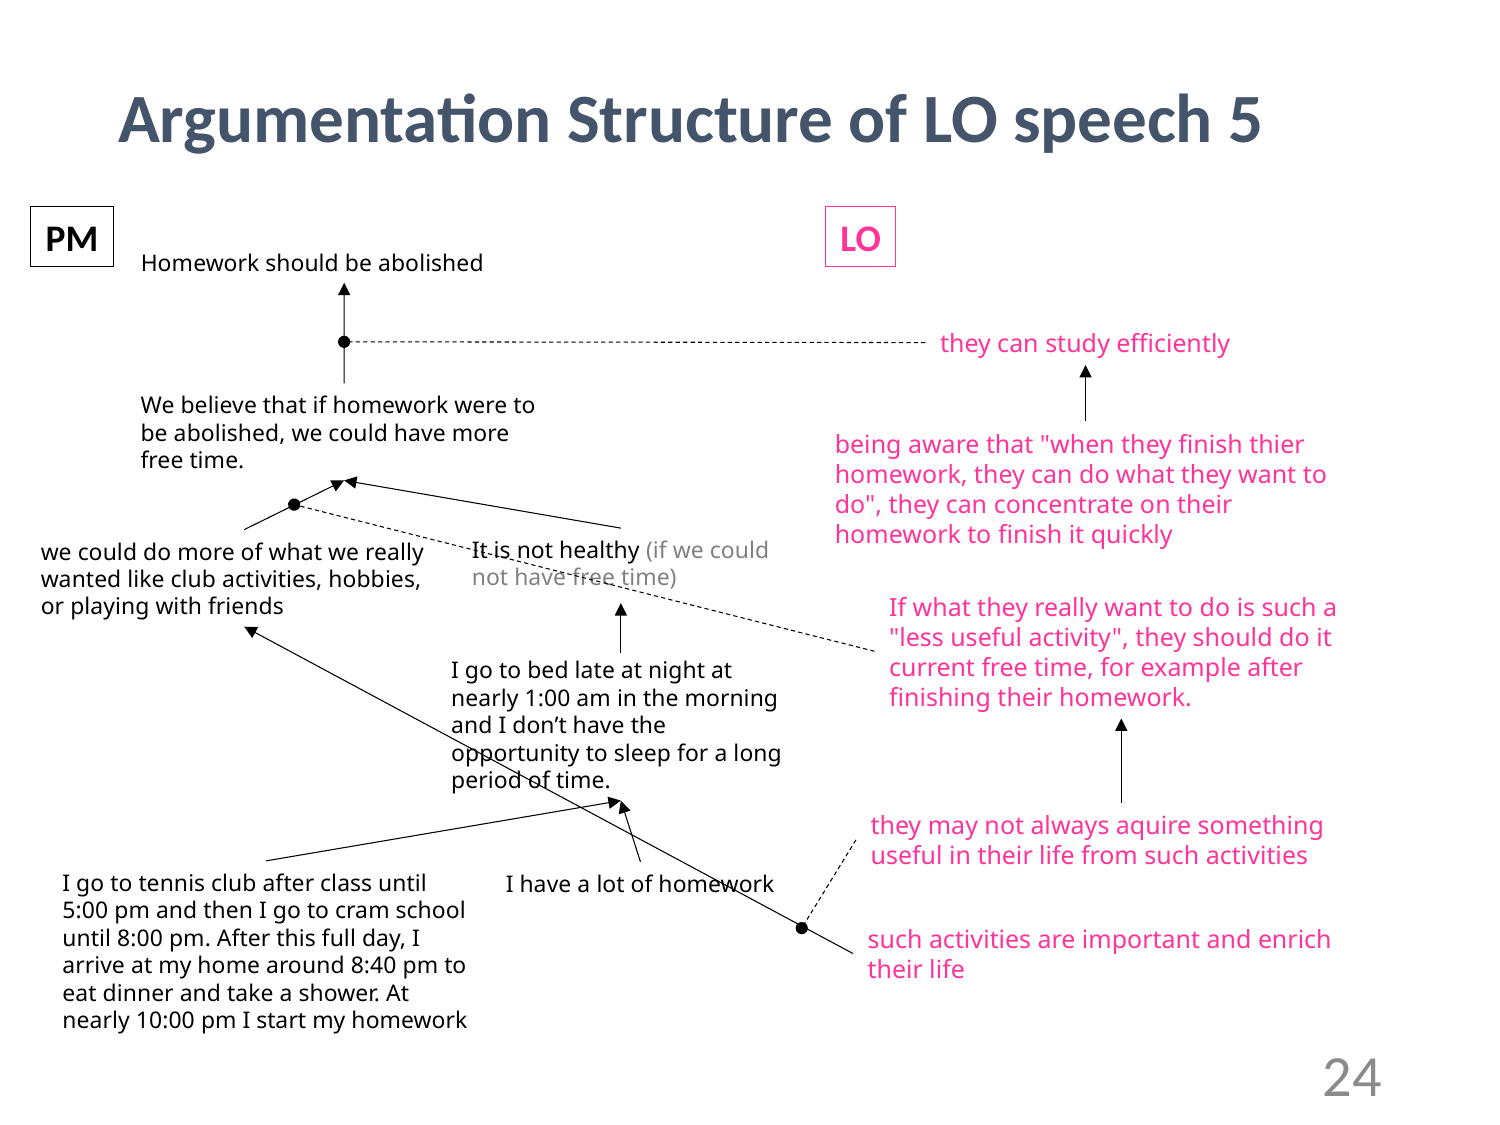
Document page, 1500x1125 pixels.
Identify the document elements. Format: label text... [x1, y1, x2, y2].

text_box being aware that "when they finish thier homework, they can do what they want to do", they can concentrate on their homework to finish it quickly [820, 421, 1351, 556]
title Argumentation Structure of LO speech 5 [103, 50, 1397, 191]
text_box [294, 504, 875, 653]
text_box they can study efficiently [925, 320, 1246, 365]
text_box we could do more of what we really wanted like club activities, hobbies, or playing with friends [26, 529, 294, 627]
text_box PM [30, 206, 114, 267]
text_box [244, 627, 853, 955]
text_box LO [825, 206, 896, 267]
text_box such activities are important and enrich their life [852, 916, 1369, 991]
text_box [801, 840, 856, 929]
text_box Homework should be abolished [126, 240, 563, 283]
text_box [345, 481, 621, 504]
text_box I go to tennis club after class until 5:00 pm and then I go to cram school until 8:00 pm. After this full day, I arrive at my home around 8:40 pm to eat dinner and take a shower. At nearly 10:00 pm I start my homework [47, 860, 485, 1041]
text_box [244, 481, 345, 530]
slide_number 24 [1059, 1042, 1397, 1103]
text_box We believe that if homework were to be abolished, we could have more free time. [125, 383, 563, 481]
text_box If what they really want to do is such a "less useful activity", they should do it current free time, for example after finishing their homework. [874, 583, 1369, 719]
text_box they may not always aquire something useful in their life from such activities [855, 802, 1387, 878]
